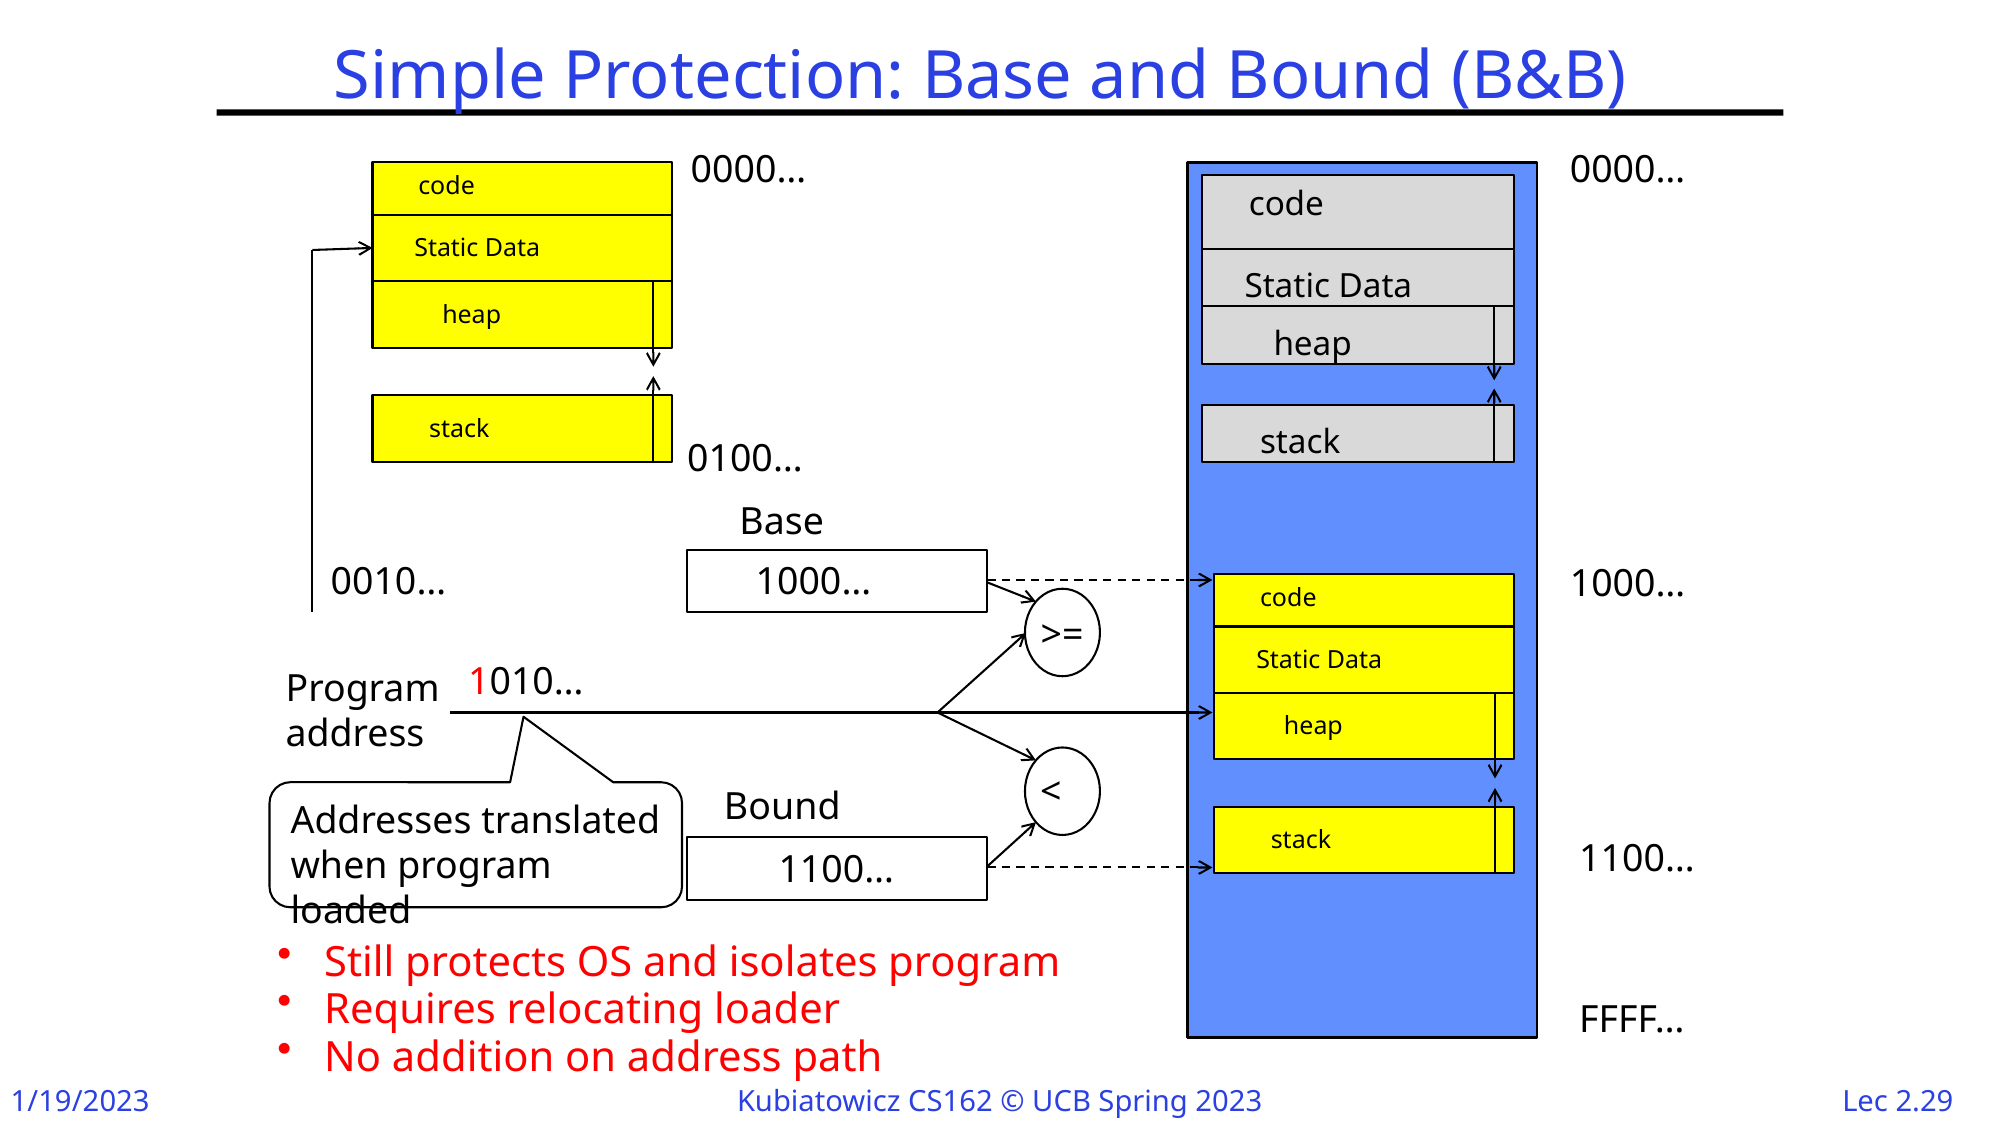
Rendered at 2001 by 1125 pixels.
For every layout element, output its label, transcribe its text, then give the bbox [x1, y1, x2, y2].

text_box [937, 721, 1101, 867]
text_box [274, 247, 465, 763]
text_box 0000… [1555, 137, 1701, 198]
text_box Addresses translated when program loaded [269, 721, 682, 908]
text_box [937, 582, 1101, 710]
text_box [1213, 573, 1515, 874]
text_box FFFF… [1564, 987, 1700, 1048]
text_box 1100… [1564, 826, 1710, 887]
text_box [449, 649, 938, 713]
text_box 0000… [675, 137, 822, 198]
list Still protects OS and isolates program Requires relocating loader No addition on address path [262, 941, 1188, 1125]
text_box 1000… [1555, 551, 1701, 612]
title Simple Protection: Base and Bound (B&B) [287, 16, 1675, 138]
text_box [1187, 162, 1538, 1038]
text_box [687, 489, 1213, 613]
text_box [372, 162, 673, 462]
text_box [687, 774, 1213, 901]
text_box 0100… [672, 426, 818, 487]
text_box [1201, 174, 1515, 469]
